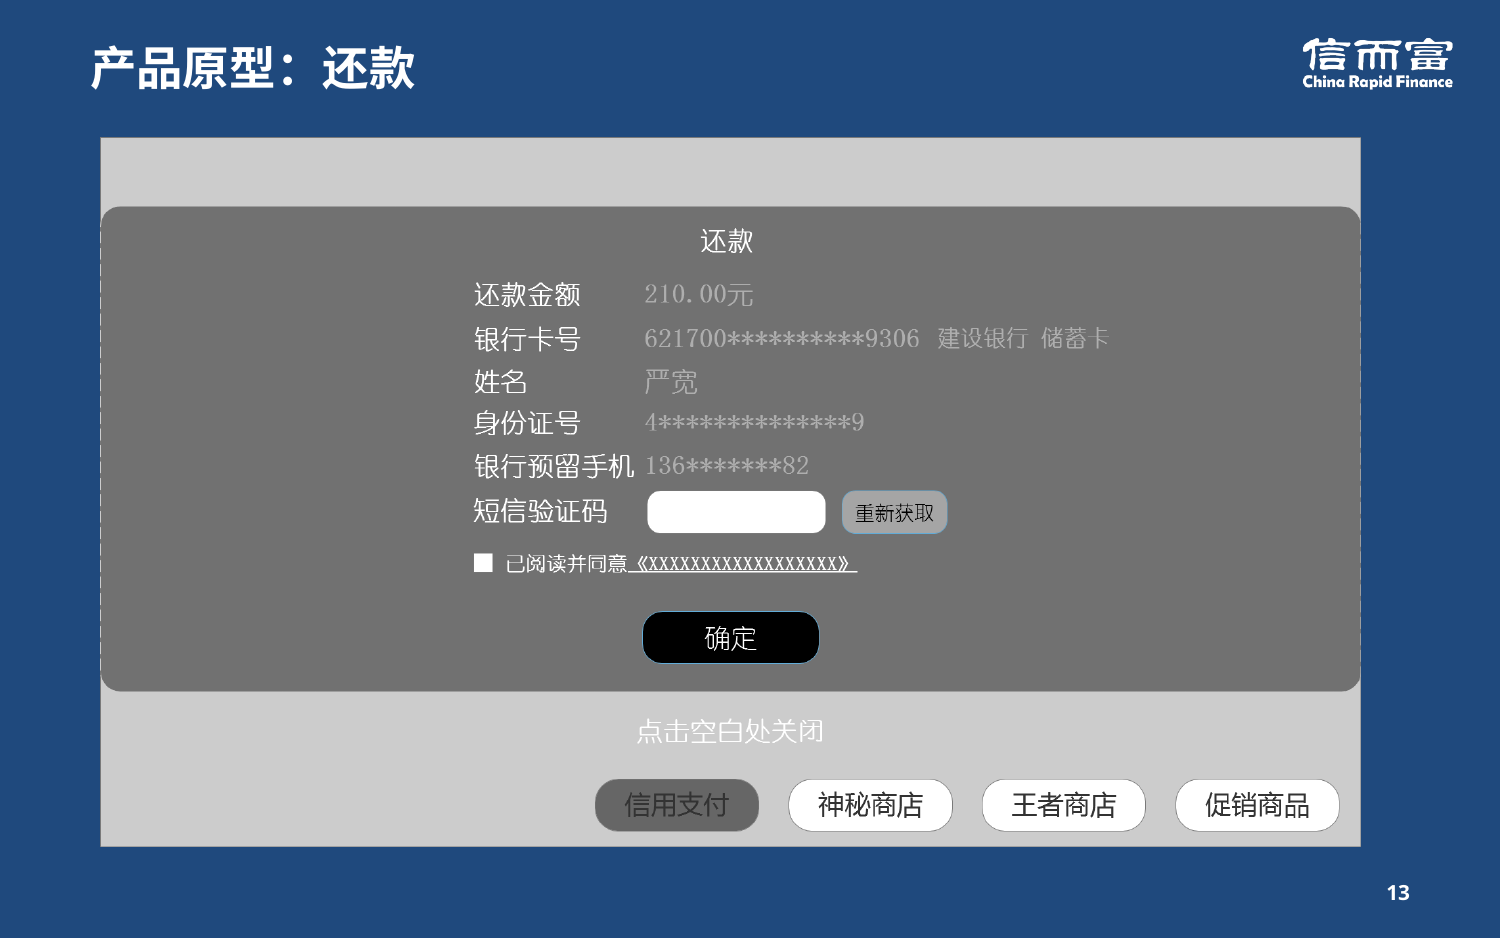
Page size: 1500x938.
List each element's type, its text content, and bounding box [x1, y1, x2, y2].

title 产品原型：还款 [75, 31, 1425, 103]
picture [100, 137, 1361, 847]
slide_number 12 [1074, 868, 1425, 919]
picture [1425, 31, 1459, 96]
